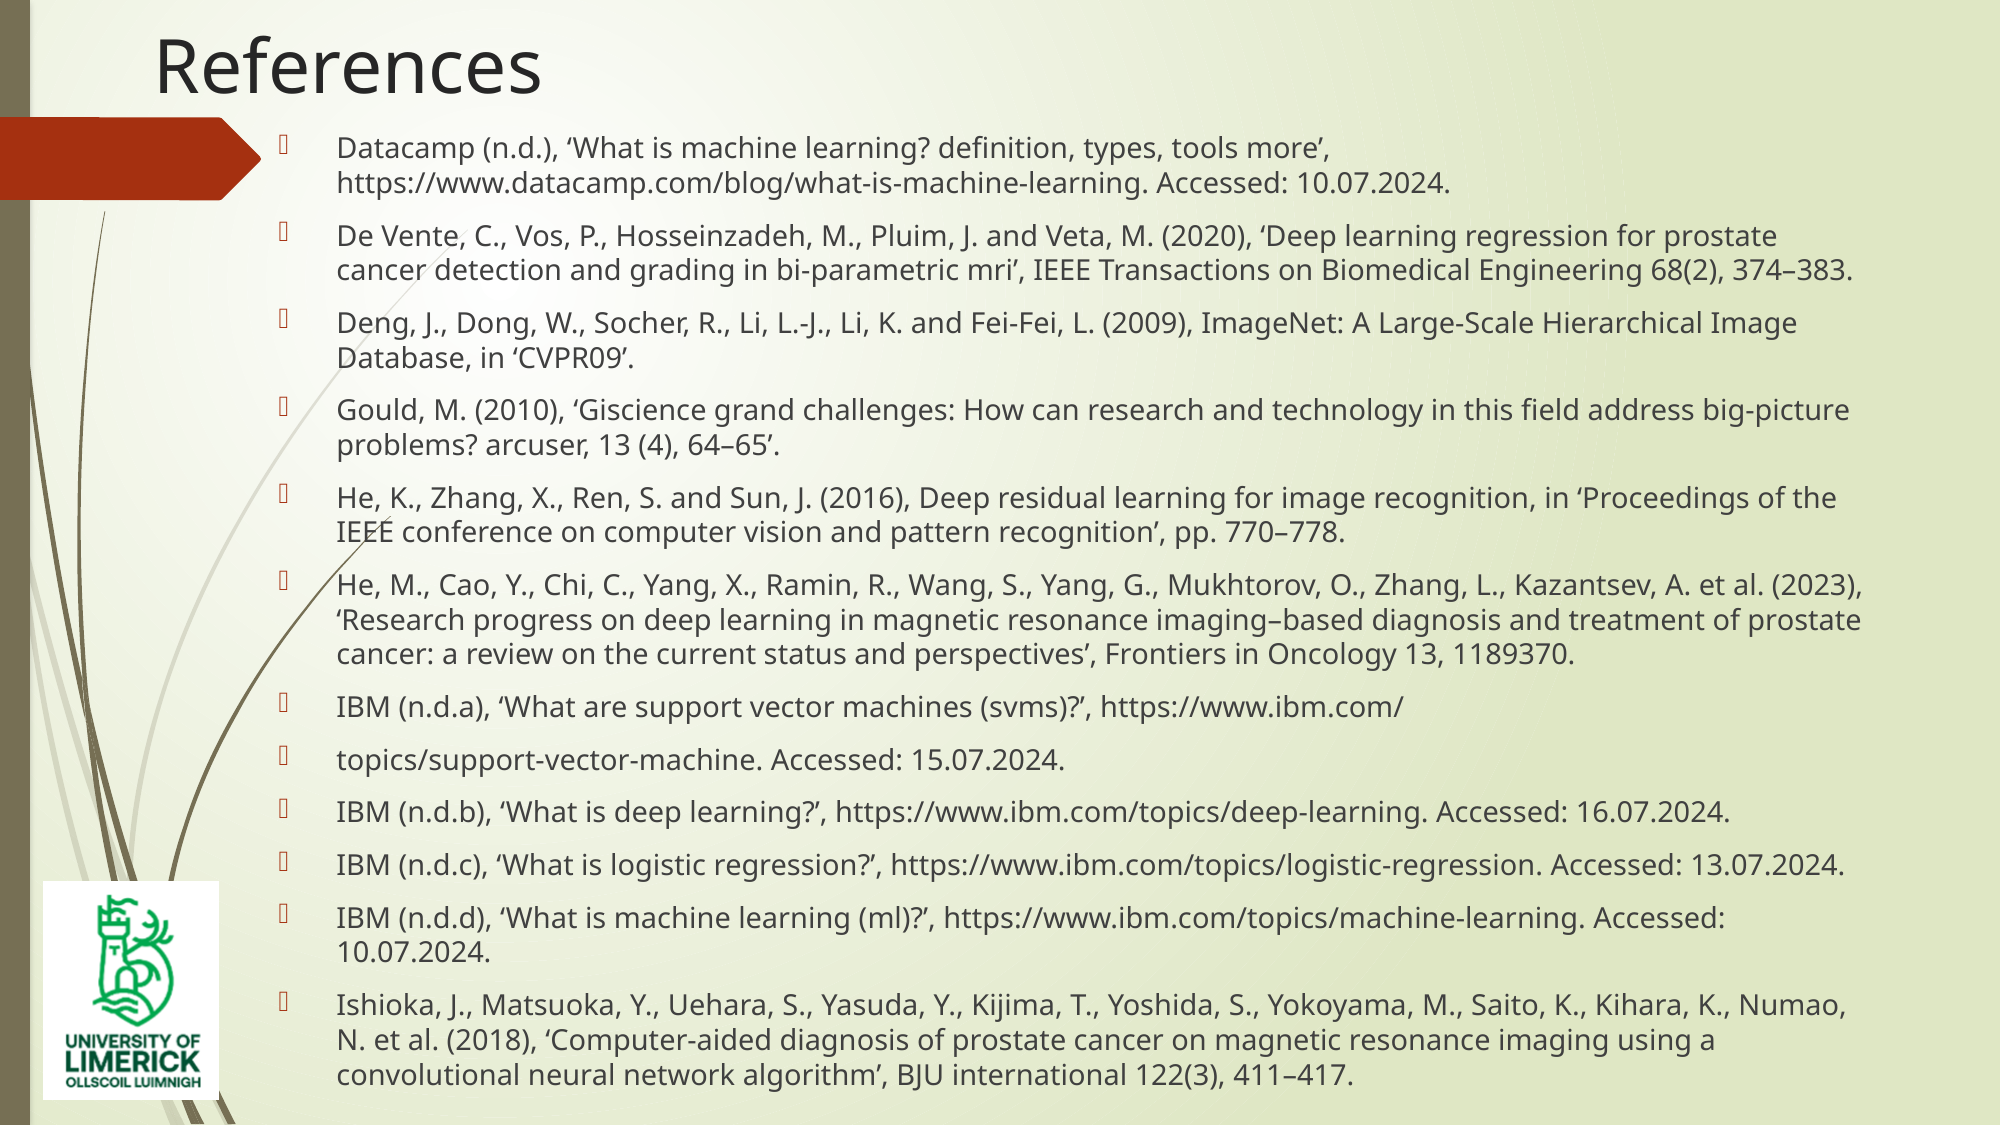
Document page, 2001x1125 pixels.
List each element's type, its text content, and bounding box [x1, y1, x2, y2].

title References [139, 11, 1601, 135]
picture [42, 881, 219, 1101]
list Datacamp (n.d.), ‘What is machine learning? definition, types, tools more’, https://www.datacamp.com/blog/what-is-machine-learning. Accessed: 10.07.2024. De Vente, C., Vos, P., Hosseinzadeh, M., Pluim, J. and Veta, M. (2020), ‘Deep learning regression for prostate cancer detection and grading in bi-parametric mri’, IEEE Transactions on Biomedical Engineering 68(2), 374–383. Deng, J., Dong, W., Socher, R., Li, L.-J., Li, K. and Fei-Fei, L. (2009), ImageNet: A Large-Scale Hierarchical Image Database, in ‘CVPR09’. Gould, M. (2010), ‘Giscience grand challenges: How can research and technology in this field address big-picture problems? arcuser, 13 (4), 64–65’. He, K., Zhang, X., Ren, S. and Sun, J. (2016), Deep residual learning for image recognition, in ‘Proceedings of the IEEE conference on computer vision and pattern recognition’, pp. 770–778. He, M., Cao, Y., Chi, C., Yang, X., Ramin, R., Wang, S., Yang, G., Mukhtorov, O., Zhang, L., Kazantsev, A. et al. (2023), ‘Research progress on deep learning in magnetic resonance imaging–based diagnosis and treatment of prostate cancer: a review on the current status and perspectives’, Frontiers in Oncology 13, 1189370. IBM (n.d.a), ‘What are support vector machines (svms)?’, https://www.ibm.com/ topics/support-vector-machine. Accessed: 15.07.2024. IBM (n.d.b), ‘What is deep learning?’, https://www.ibm.com/topics/deep-learning. Accessed: 16.07.2024. IBM (n.d.c), ‘What is logistic regression?’, https://www.ibm.com/topics/logistic-regression. Accessed: 13.07.2024. IBM (n.d.d), ‘What is machine learning (ml)?’, https://www.ibm.com/topics/machine-learning. Accessed: 10.07.2024. Ishioka, J., Matsuoka, Y., Uehara, S., Yasuda, Y., Kijima, T., Yoshida, S., Yokoyama, M., Saito, K., Kihara, K., Numao, N. et al. (2018), ‘Computer-aided diagnosis of prostate cancer on magnetic resonance imaging using a convolutional neural network algorithm’, BJU international 122(3), 411–417. [263, 122, 1888, 1100]
